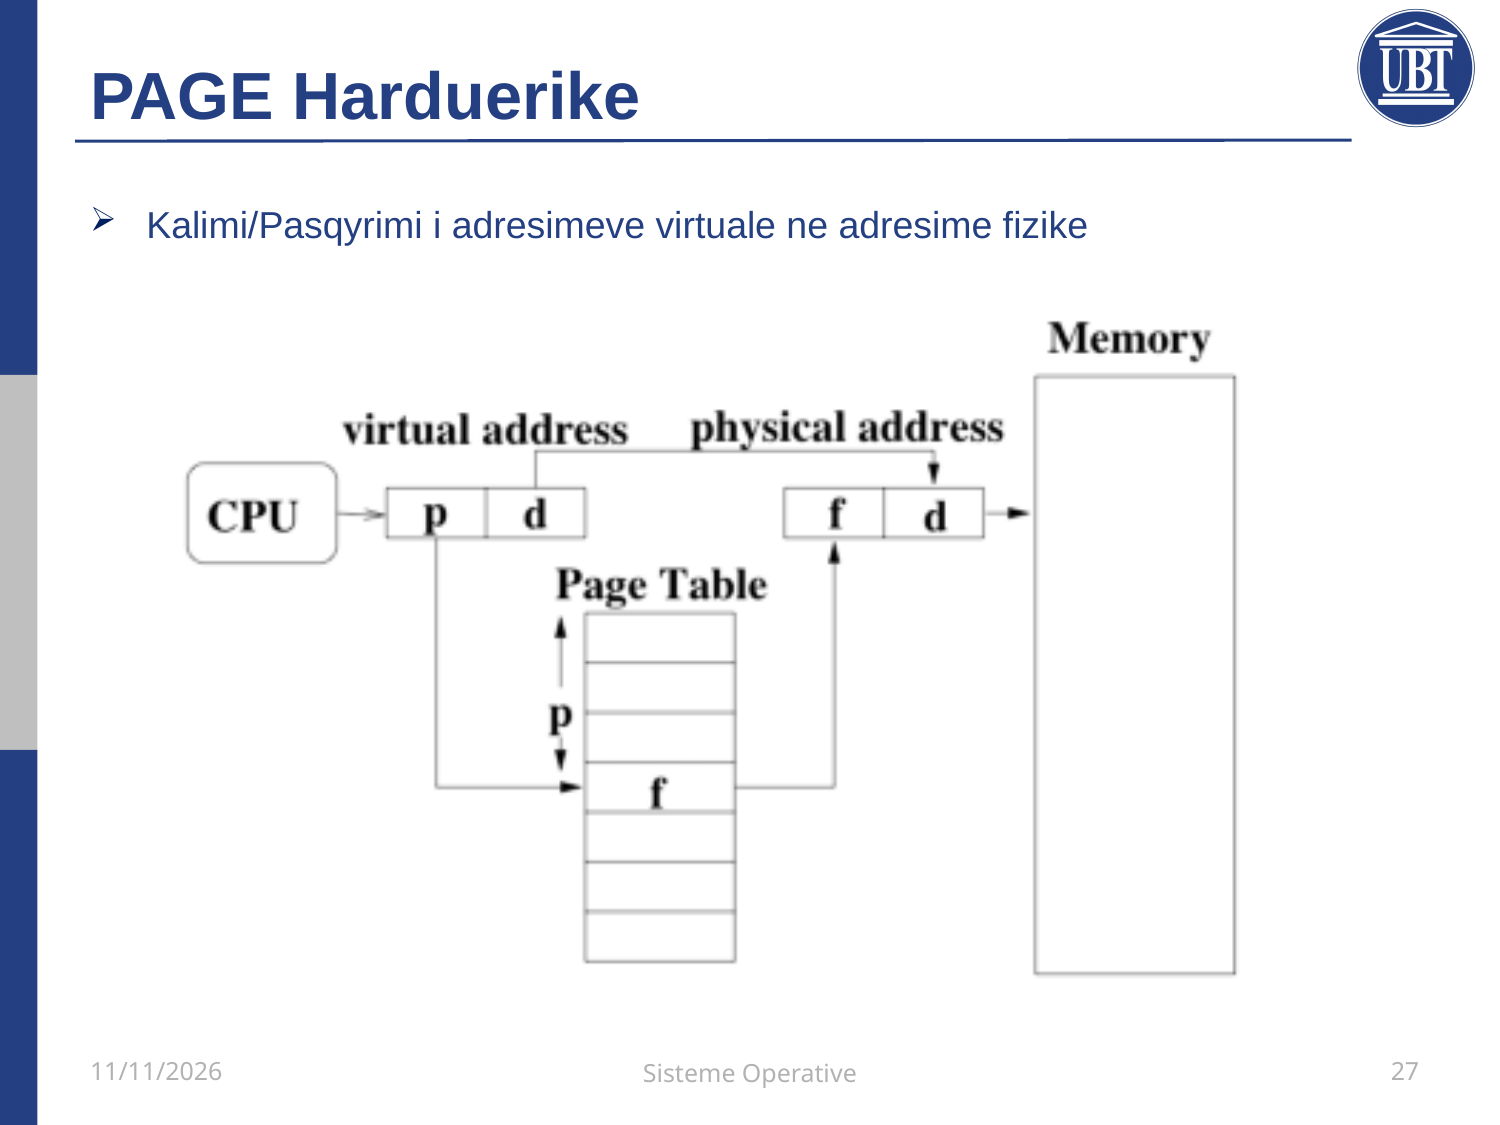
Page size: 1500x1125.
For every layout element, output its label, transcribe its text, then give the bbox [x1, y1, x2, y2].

picture [1351, 5, 1481, 136]
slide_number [75, 1042, 381, 1103]
picture [176, 276, 1251, 1007]
title PAGE Harduerike [75, 45, 1352, 141]
list Kalimi/Pasqyrimi i adresimeve virtuale ne adresime fizike [75, 193, 1352, 1007]
footer Sisteme Operative [452, 1042, 1048, 1103]
slide_number 27 [1050, 1042, 1435, 1103]
